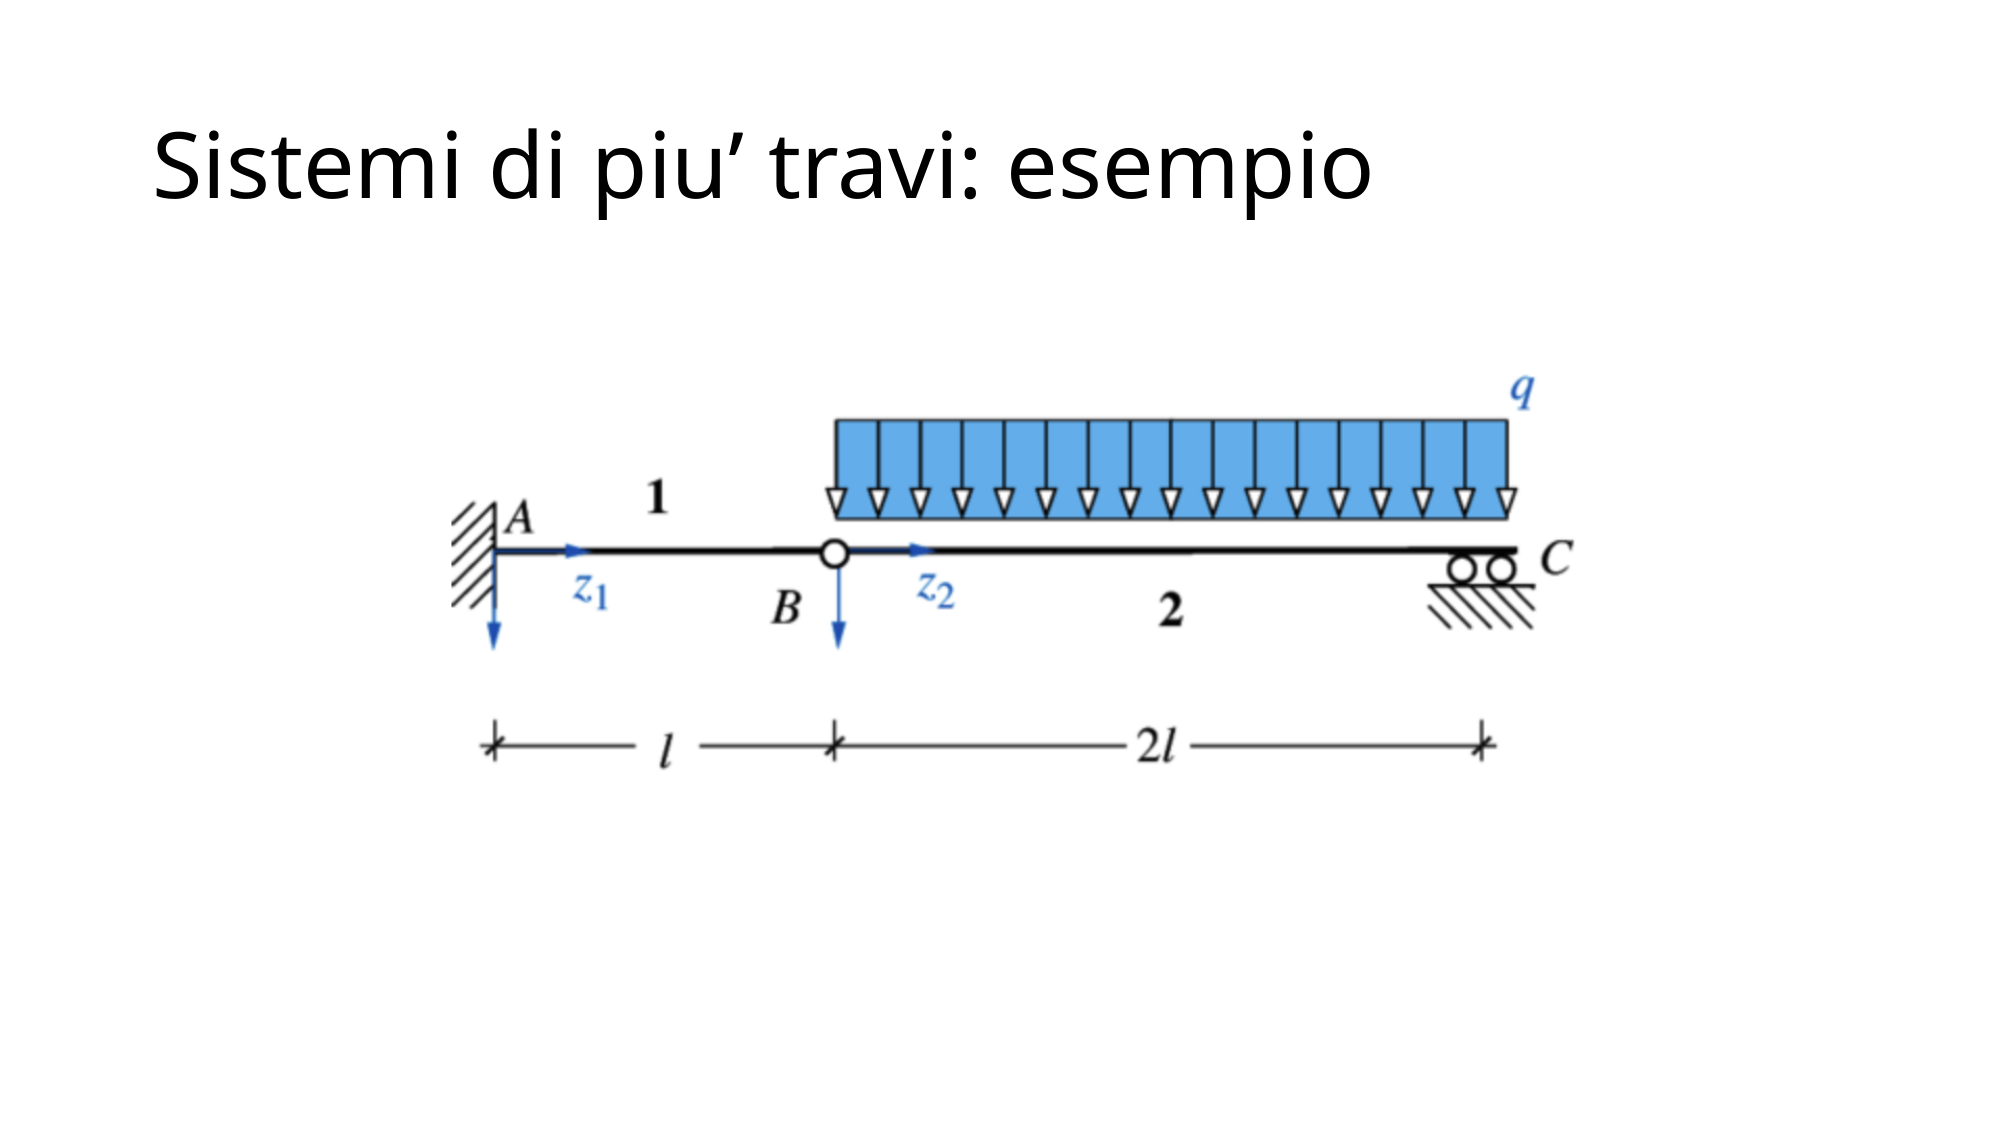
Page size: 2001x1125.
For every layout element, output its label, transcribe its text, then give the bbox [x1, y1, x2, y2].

title Sistemi di piu’ travi: esempio [137, 59, 1863, 278]
picture [391, 325, 1609, 799]
